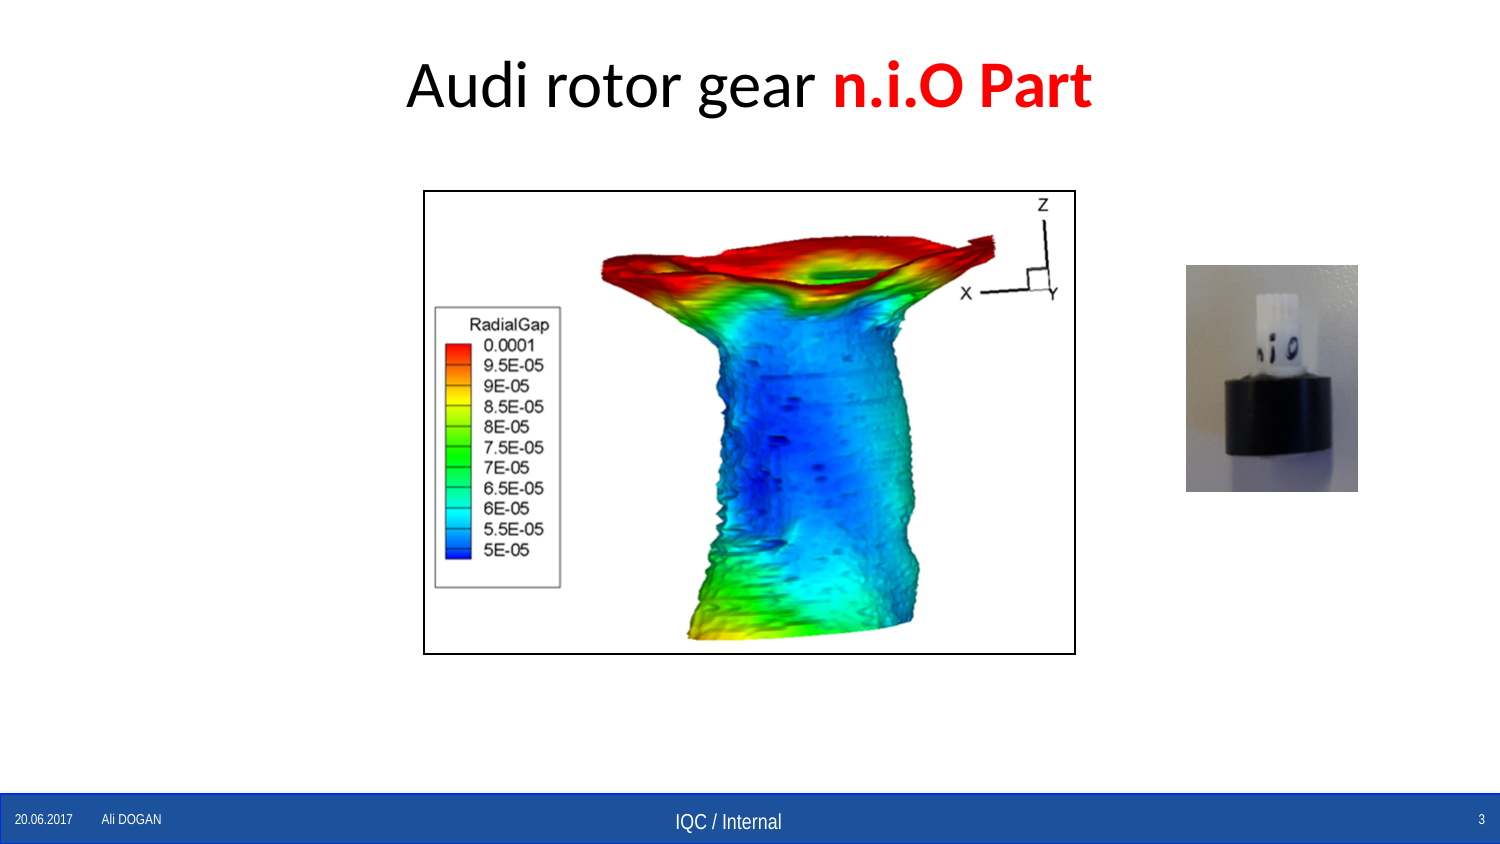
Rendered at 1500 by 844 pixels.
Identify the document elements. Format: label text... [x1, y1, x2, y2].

text_box IQC / Internal [445, 800, 1013, 842]
title Audi rotor gear n.i.O Part [75, 33, 1425, 175]
picture [423, 189, 1077, 655]
slide_number 3 [1074, 802, 1500, 835]
picture [1185, 265, 1359, 492]
text_box 20.06.2017 Ali DOGAN [0, 802, 350, 835]
